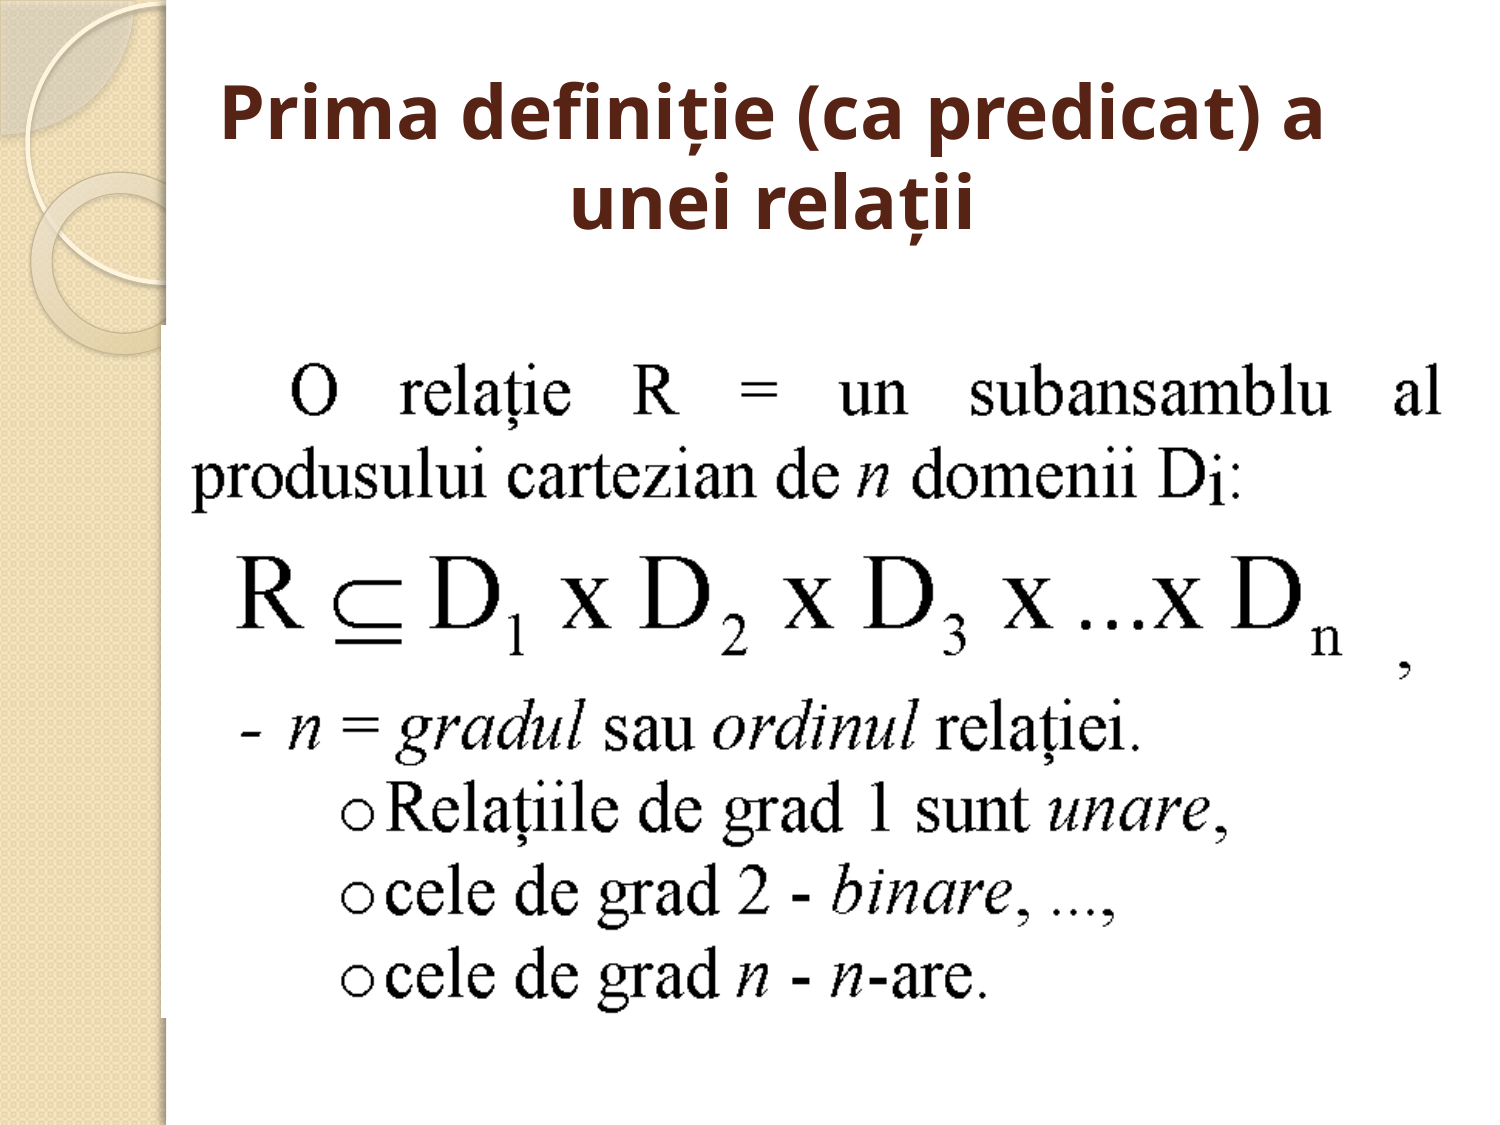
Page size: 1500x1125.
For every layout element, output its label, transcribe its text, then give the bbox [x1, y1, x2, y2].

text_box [161, 325, 1500, 1018]
title Prima definiţie (ca predicat) a unei relaţii [79, 60, 1466, 248]
